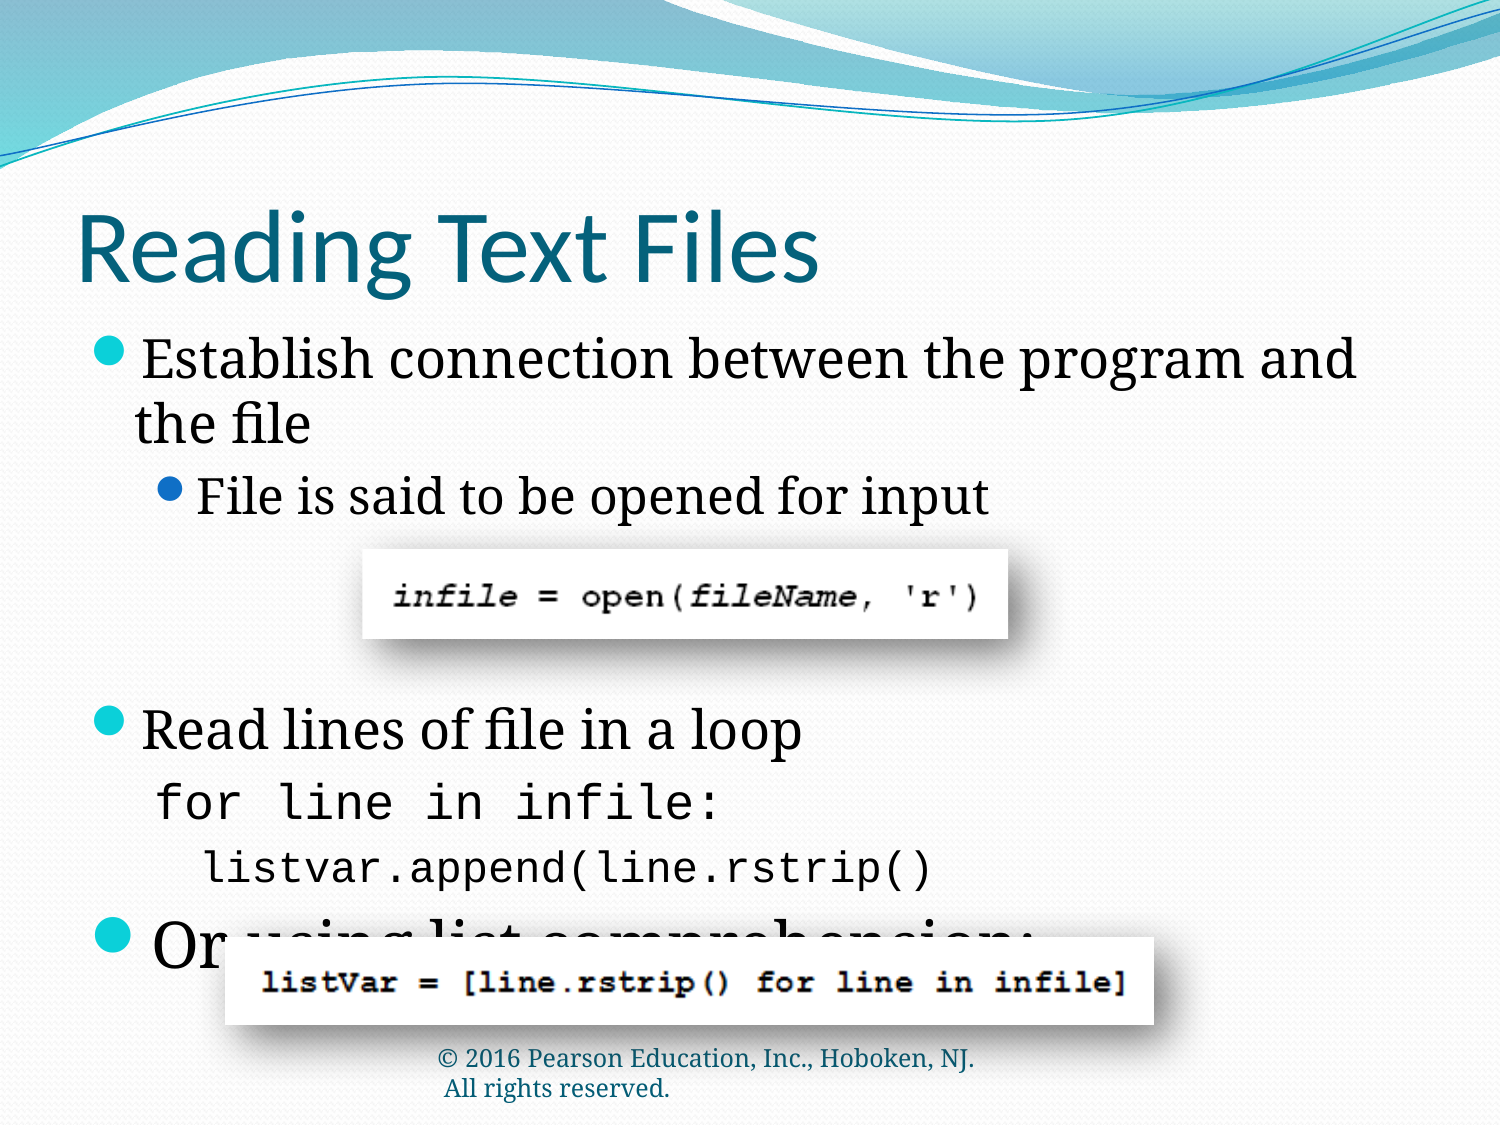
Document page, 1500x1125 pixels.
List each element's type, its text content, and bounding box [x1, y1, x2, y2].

list Establish connection between the program and the file File is said to be opened for input Read lines of file in a loop for line in infile: listvar.append(line.rstrip() Or using list comprehension: [75, 317, 1425, 1038]
picture [224, 937, 1154, 1026]
footer © 2016 Pearson Education, Inc., Hoboken, NJ. All rights reserved. [437, 1074, 988, 1103]
picture [362, 549, 1009, 639]
title Reading Text Files [75, 115, 1425, 303]
